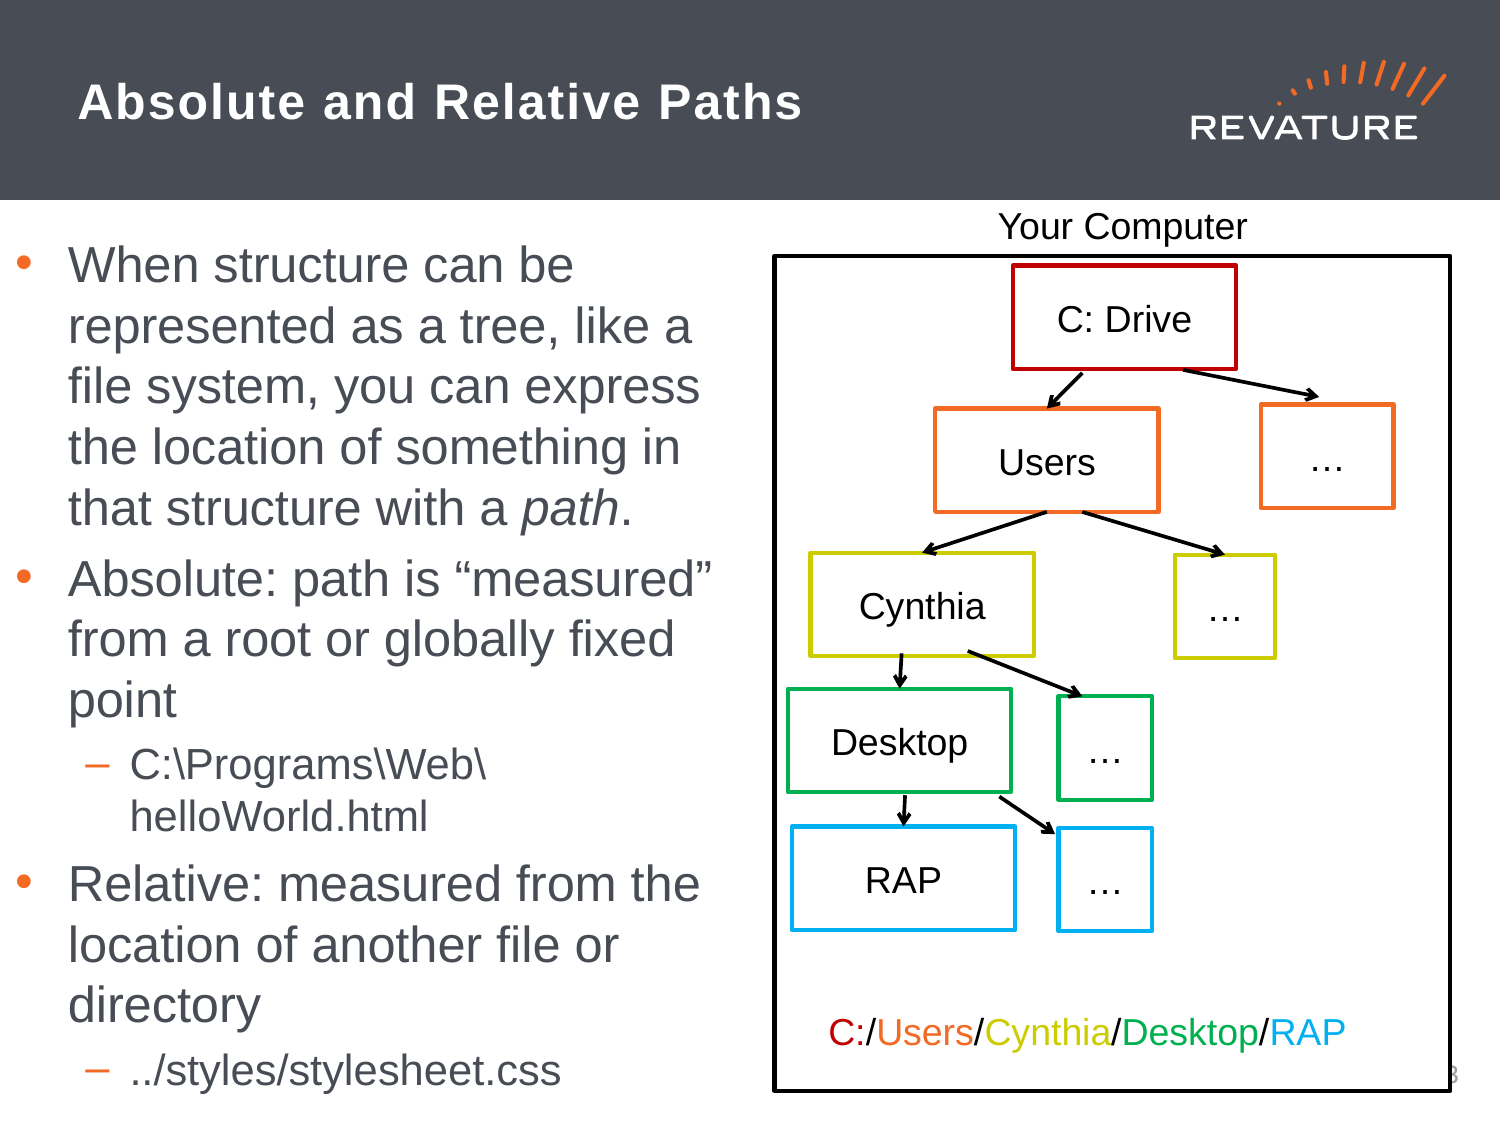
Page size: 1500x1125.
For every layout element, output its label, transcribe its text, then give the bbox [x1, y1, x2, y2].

text_box Cynthia [808, 551, 1036, 658]
text_box C:/Users/Cynthia/Desktop/RAP [813, 1000, 1362, 1061]
list When structure can be represented as a tree, like a file system, you can express the location of something in that structure with a path. Absolute: path is “measured” from a root or globally fixed point C:\Programs\Web\helloWorld.html Relative: measured from the location of another file or directory ../styles/stylesheet.css [0, 224, 749, 1104]
text_box … [1259, 402, 1396, 510]
text_box Desktop [786, 687, 1013, 794]
text_box … [1056, 694, 1154, 802]
text_box … [1173, 553, 1277, 660]
text_box [772, 254, 1452, 1093]
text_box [967, 650, 1083, 697]
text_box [1046, 372, 1083, 409]
text_box Your Computer [982, 195, 1263, 255]
text_box C: Drive [1011, 263, 1238, 371]
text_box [1082, 511, 1226, 555]
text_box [1182, 369, 1320, 398]
text_box … [1056, 826, 1154, 933]
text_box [999, 796, 1056, 835]
text_box Users [933, 406, 1161, 514]
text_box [921, 511, 1048, 553]
text_box 2 [1332, 1043, 1474, 1104]
title Absolute and Relative Paths [62, 0, 1084, 200]
text_box RAP [790, 824, 1017, 932]
